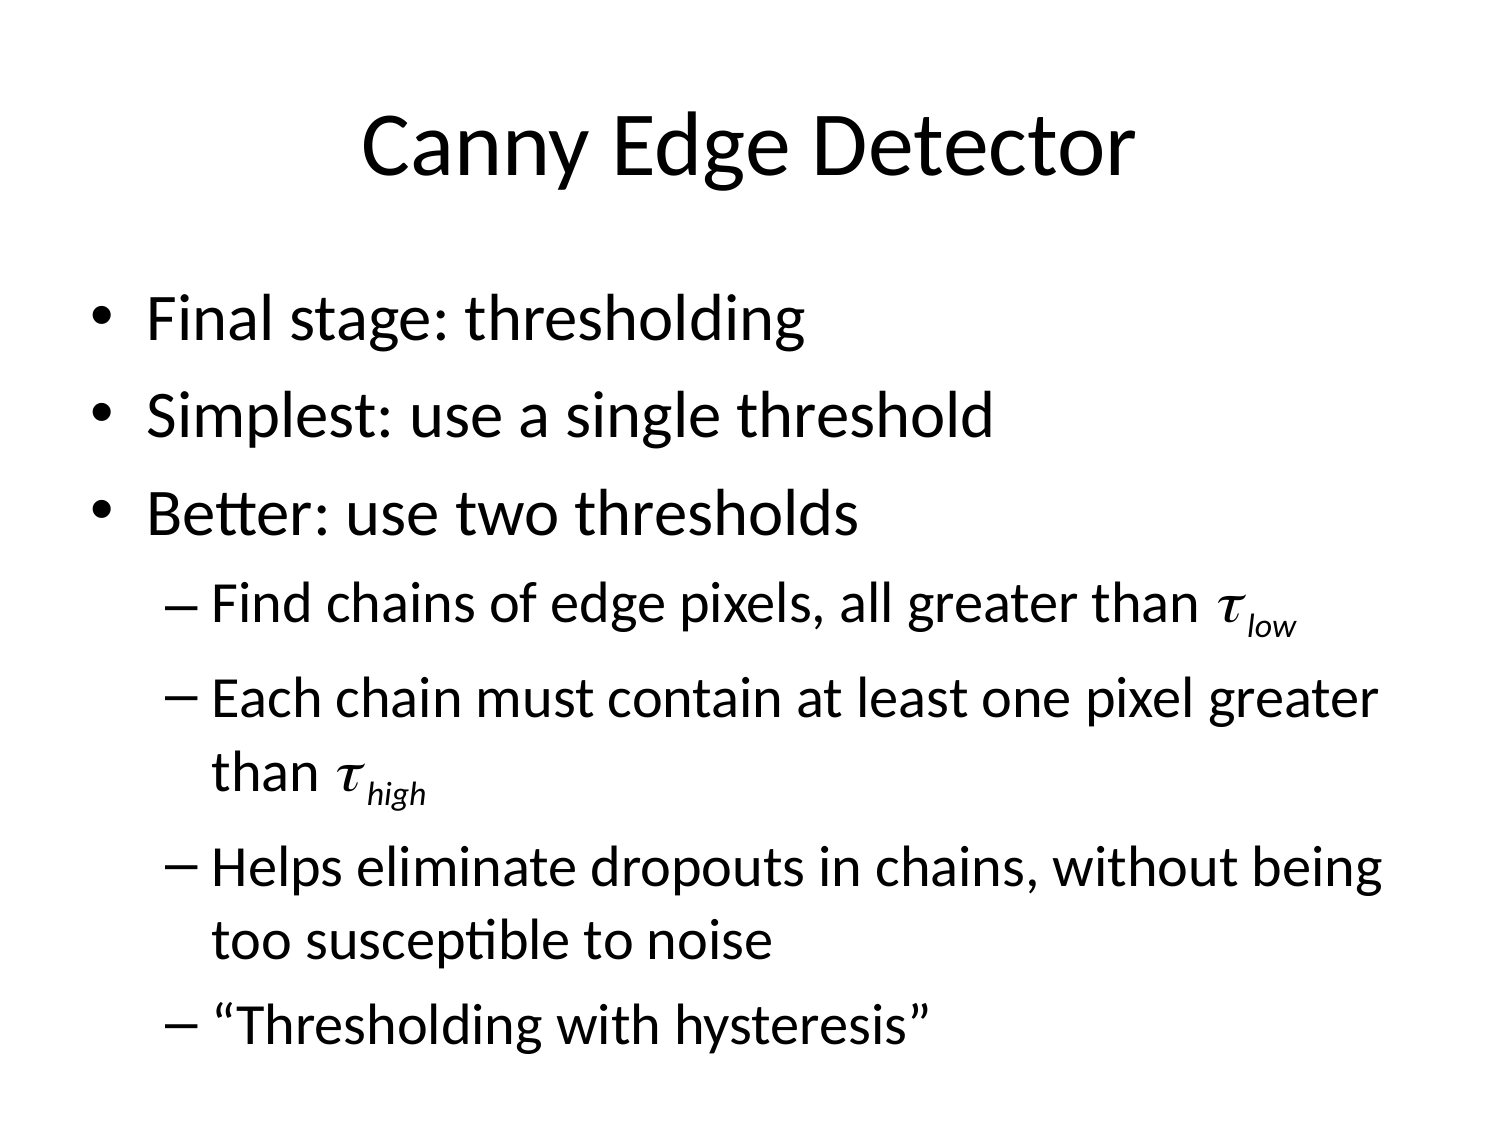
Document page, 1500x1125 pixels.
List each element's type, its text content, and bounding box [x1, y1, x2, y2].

title Canny Edge Detector [75, 45, 1425, 233]
list Final stage: thresholding Simplest: use a single threshold Better: use two thresholds Find chains of edge pixels, all greater than  low Each chain must contain at least one pixel greater than  high Helps eliminate dropouts in chains, without being too susceptible to noise “Thresholding with hysteresis” [75, 262, 1425, 1005]
